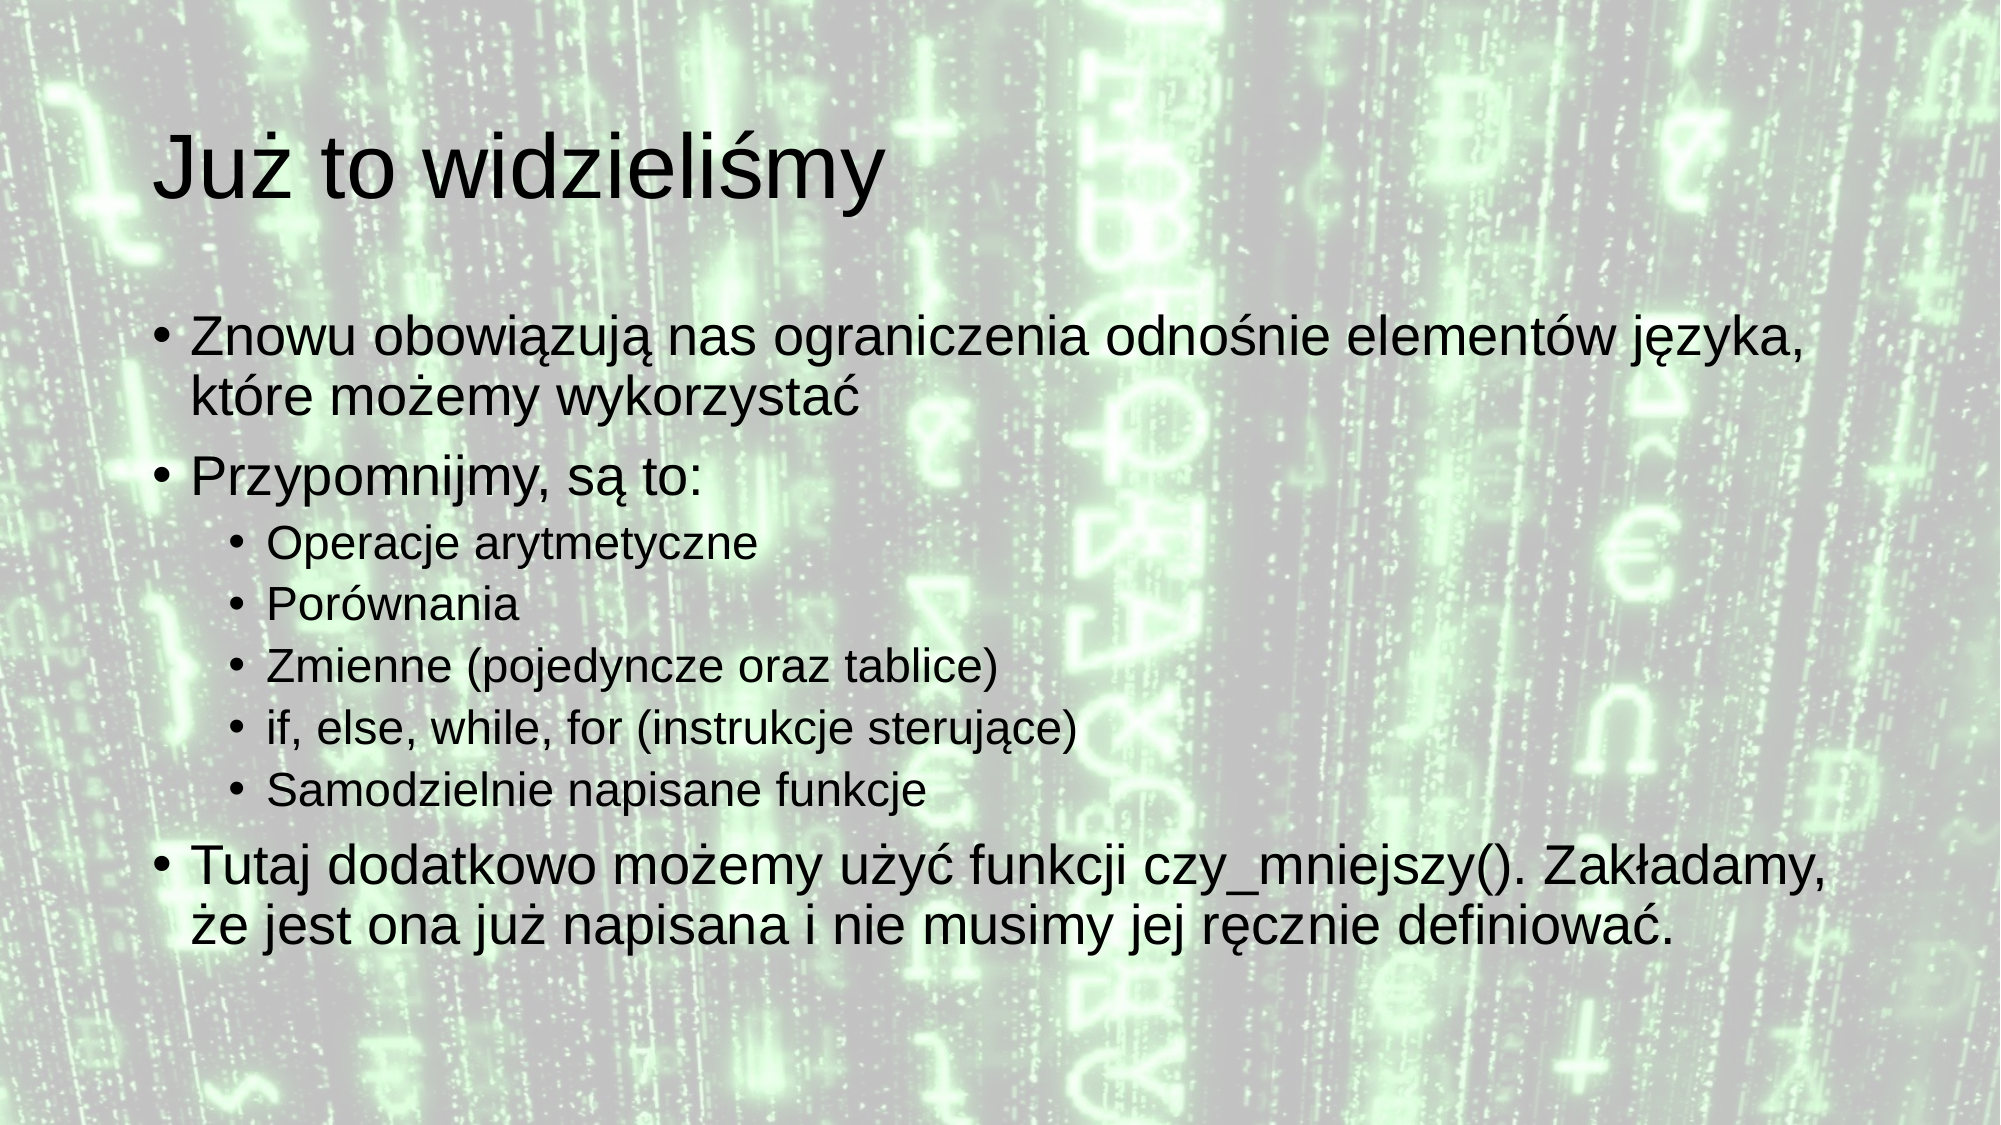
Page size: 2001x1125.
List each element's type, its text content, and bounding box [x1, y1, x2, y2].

list Znowu obowiązują nas ograniczenia odnośnie elementów języka, które możemy wykorzystać Przypomnijmy, są to: Operacje arytmetyczne Porównania Zmienne (pojedyncze oraz tablice) if, else, while, for (instrukcje sterujące) Samodzielnie napisane funkcje Tutaj dodatkowo możemy użyć funkcji czy_mniejszy(). Zakładamy, że jest ona już napisana i nie musimy jej ręcznie definiować. [137, 299, 1863, 1014]
title Już to widzieliśmy [137, 59, 1863, 278]
